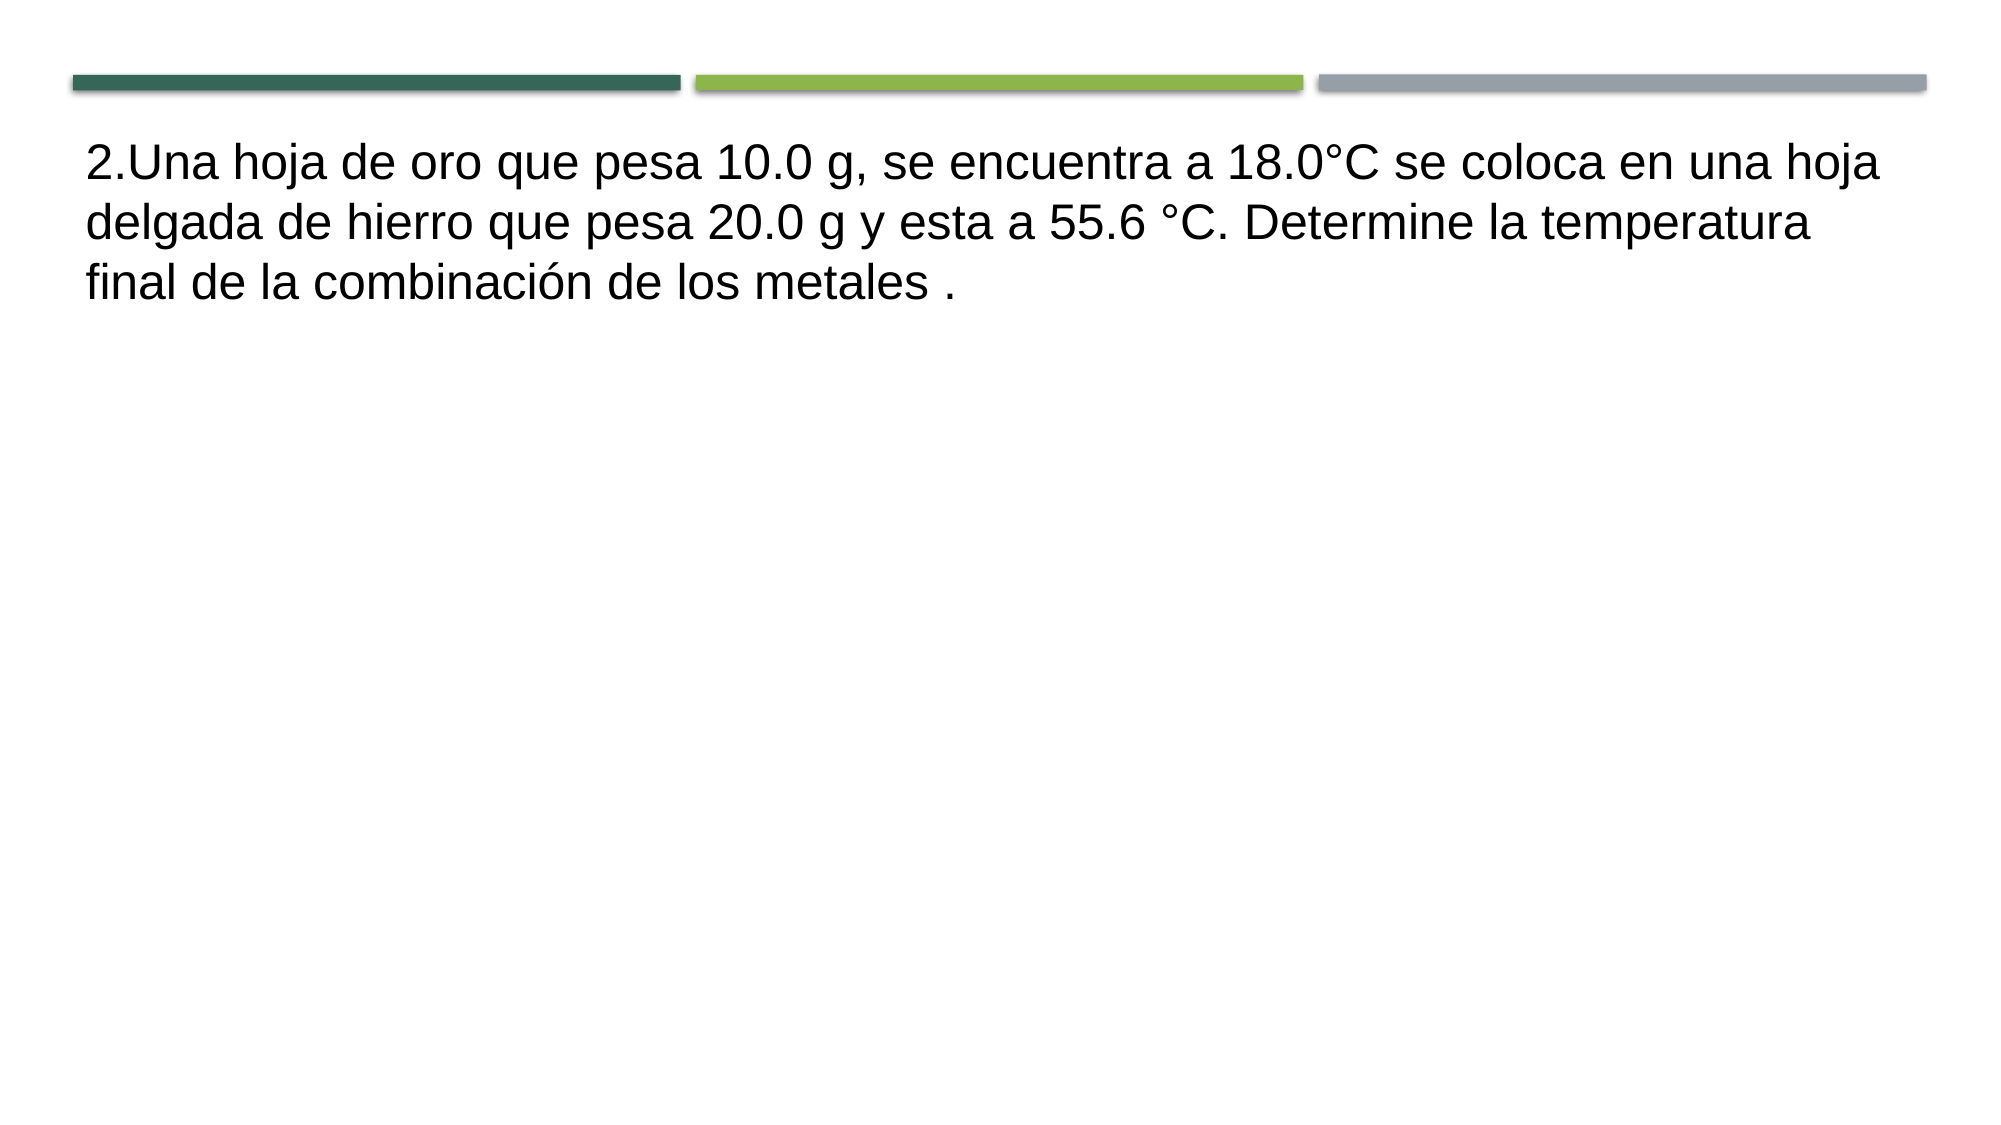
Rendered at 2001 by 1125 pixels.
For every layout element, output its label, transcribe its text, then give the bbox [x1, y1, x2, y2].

text_box 2.Una hoja de oro que pesa 10.0 g, se encuentra a 18.0°C se coloca en una hoja delgada de hierro que pesa 20.0 g y esta a 55.6 °C. Determine la temperatura final de la combinación de los metales . [70, 121, 1927, 317]
